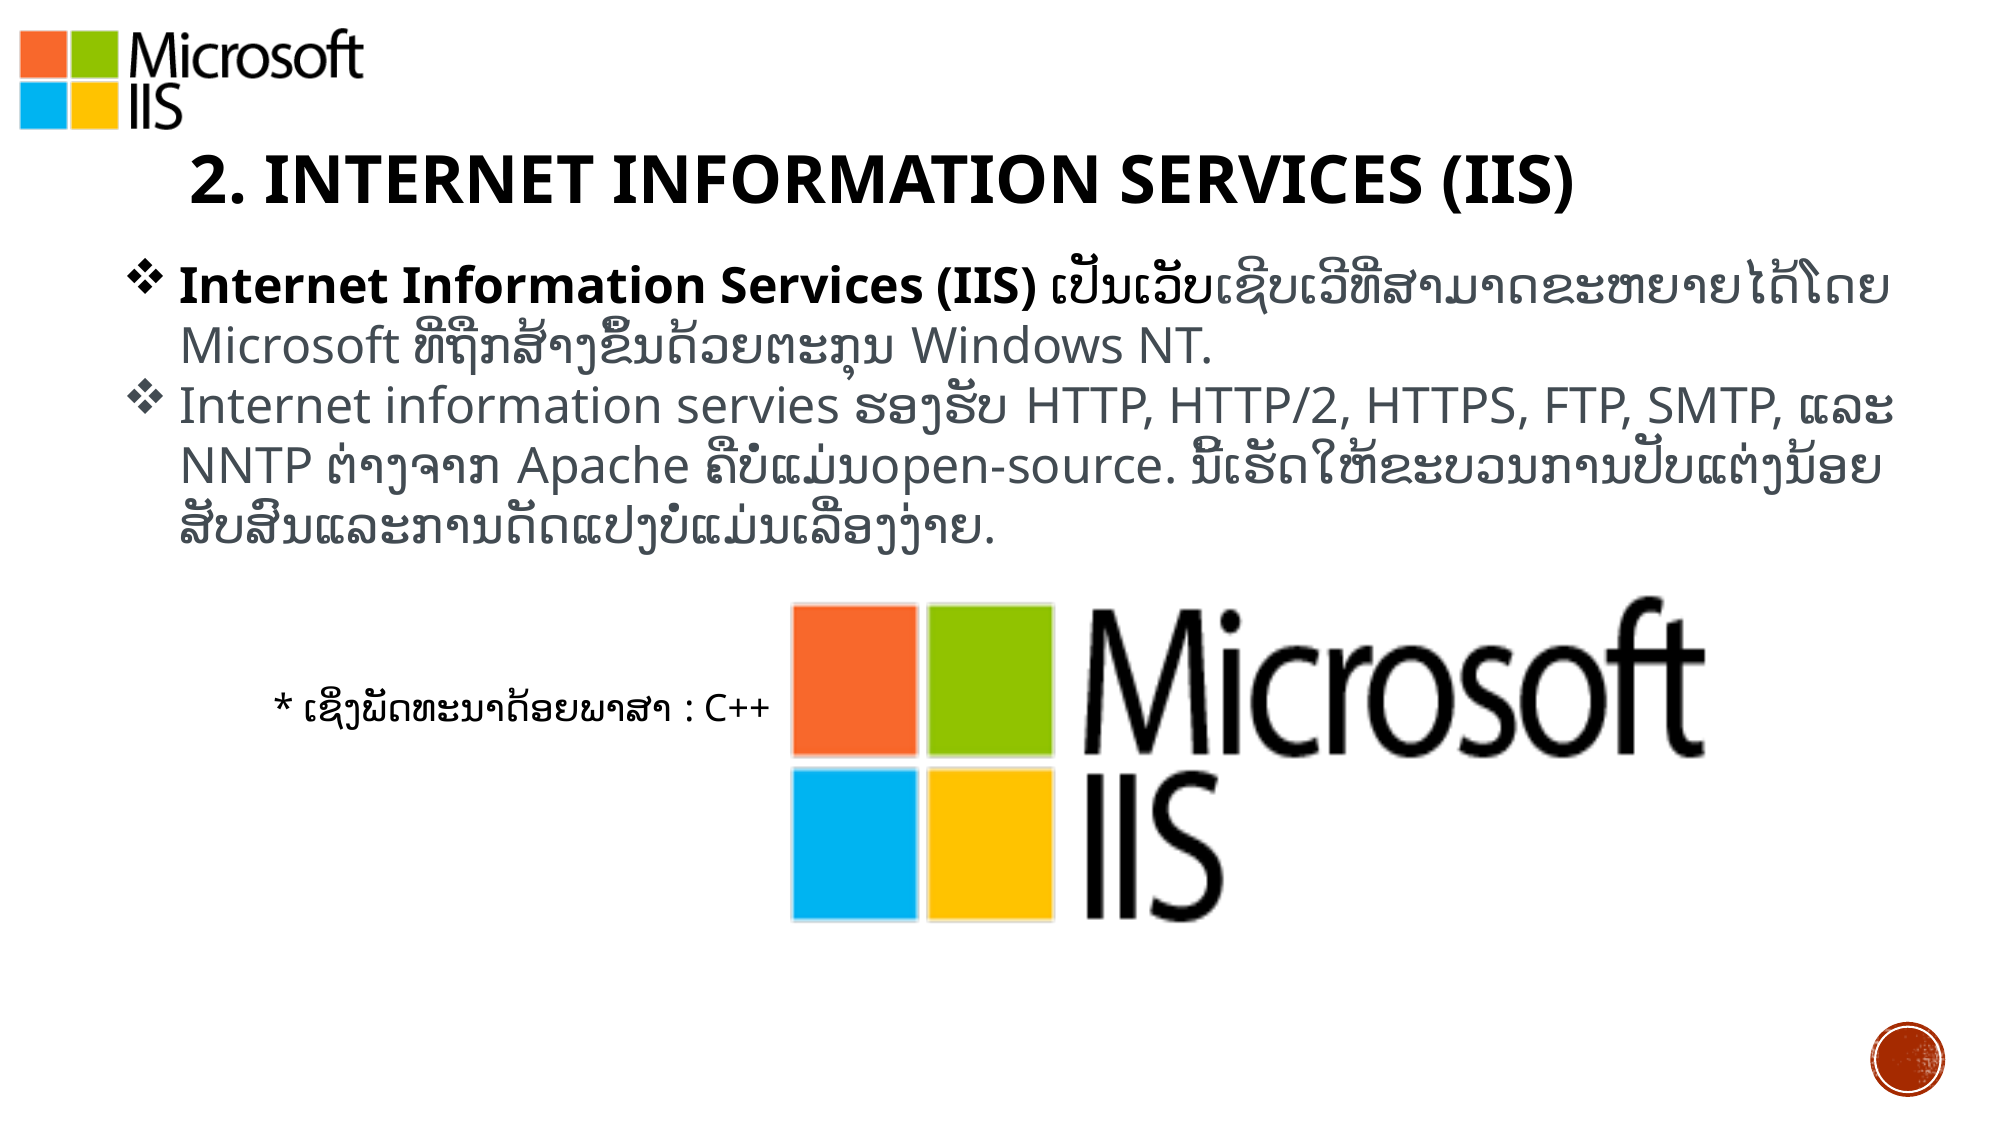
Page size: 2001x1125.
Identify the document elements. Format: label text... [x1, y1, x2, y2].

picture [740, 433, 1760, 1091]
text_box Internet Information Services (IIS) ເປັນເວັບເຊີບເວີທີ່ສາມາດຂະຫຍາຍໄດ້ໂດຍ Microsoft ທີ່ຖືກສ້າງຂຶ້ນດ້ວຍຕະກຸນ Windows NT. Internet information servies ຮອງຮັບ HTTP, HTTP/2, HTTPS, FTP, SMTP, ແລະ NNTP ຕ່າງຈາກ Apache ຄືບໍ່ແມ່ນopen-source. ນີ້ເຮັດໃຫ້ຂະບວນການປັບແຕ່ງນ້ອຍສັບສົນແລະການດັດແປງບໍ່ແມ່ນເລື່ອງງ່າຍ. [107, 243, 2000, 563]
title 2. Internet Information Services (IIS) [174, 79, 1825, 243]
text_box * ເຊິ່ງພັດທະນາດ້ອຍພາສາ : C++ [107, 602, 740, 808]
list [3, 0, 382, 181]
